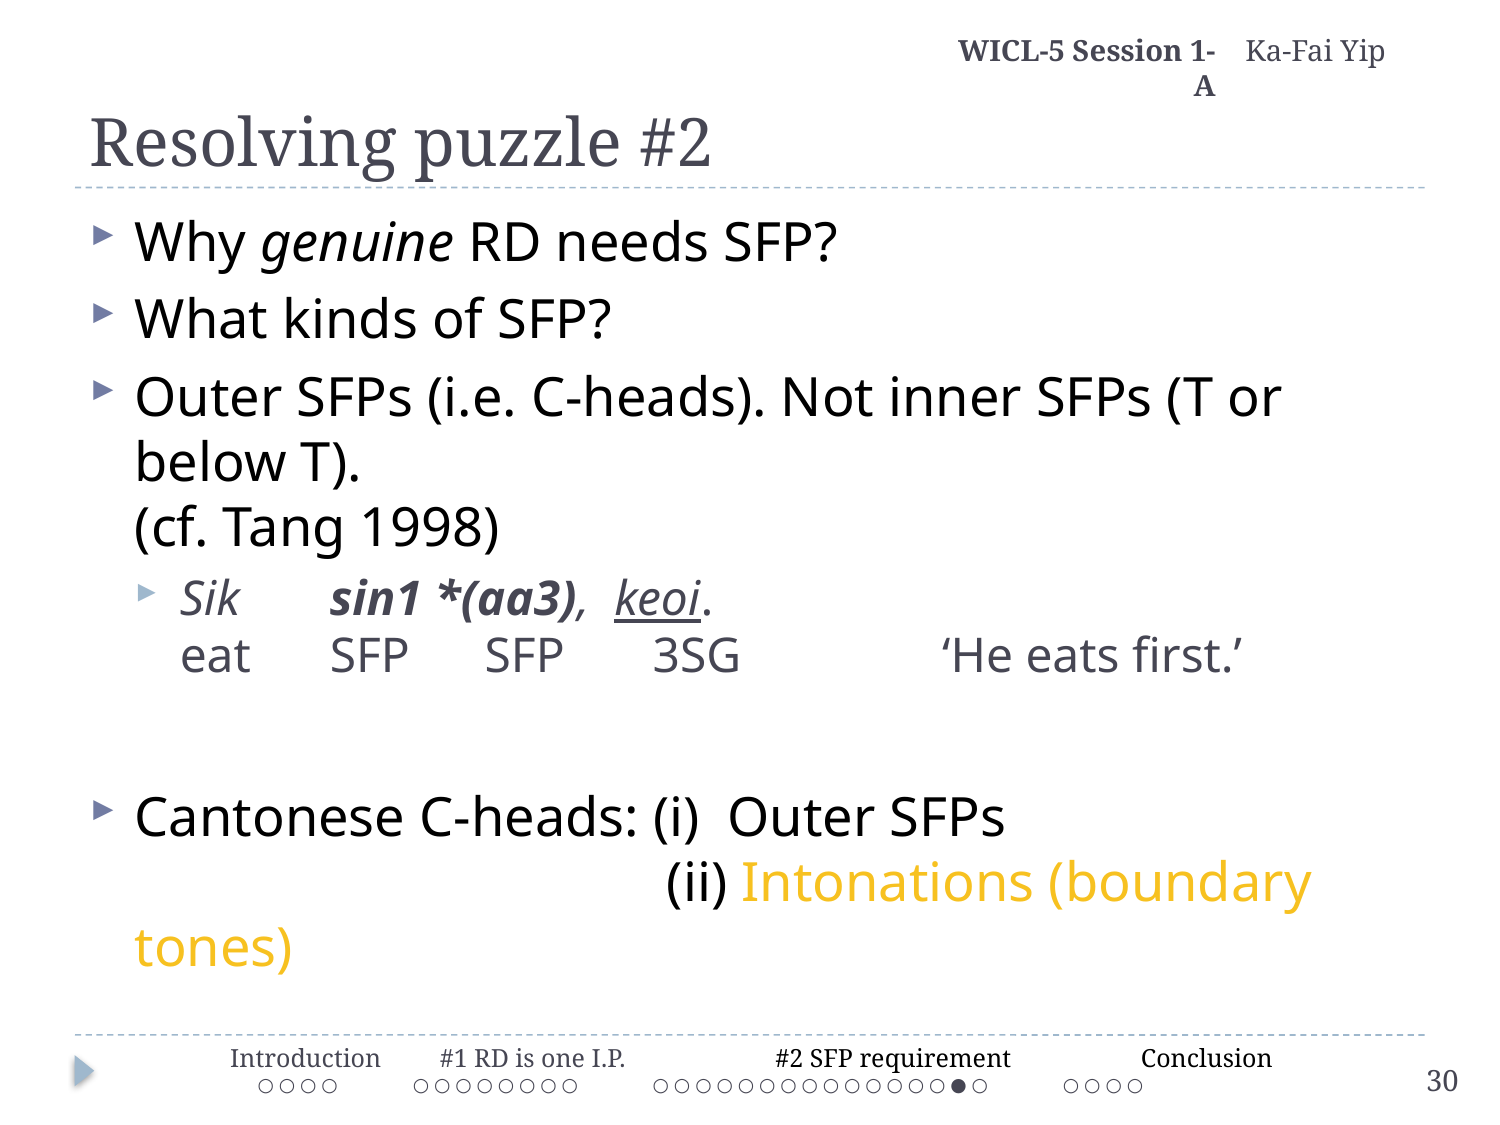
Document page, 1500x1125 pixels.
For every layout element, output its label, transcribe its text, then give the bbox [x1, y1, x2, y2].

list Why genuine RD needs SFP? What kinds of SFP? Outer SFPs (i.e. C-heads). Not inner SFPs (T or below T). (cf. Tang 1998) Sik sin1 *(aa3), keoi. eat sfp sfp 3sg ‘He eats first.’ Cantonese C-heads: (i) Outer SFPs (ii) Intonations (boundary tones) [75, 200, 1425, 1010]
slide_number Ka-Fai Yip [1231, 24, 1420, 85]
title Resolving puzzle #2 [75, 24, 1425, 188]
slide_number 30 [1411, 1055, 1483, 1116]
footer WICL-5 Session 1-A [927, 24, 1231, 85]
text_box Introduction #1 RD is one I.P. #2 SFP requirement Conclusion ○ ○ ○ ○ ○ ○ ○ ○ ○ ○ ○ ○ ○ ○ ○ ○ ○ ○ ○ ○ ○ ○ ○ ○ ○ ○ ● ○ ○ ○ ○ ○ [182, 1035, 1353, 1118]
